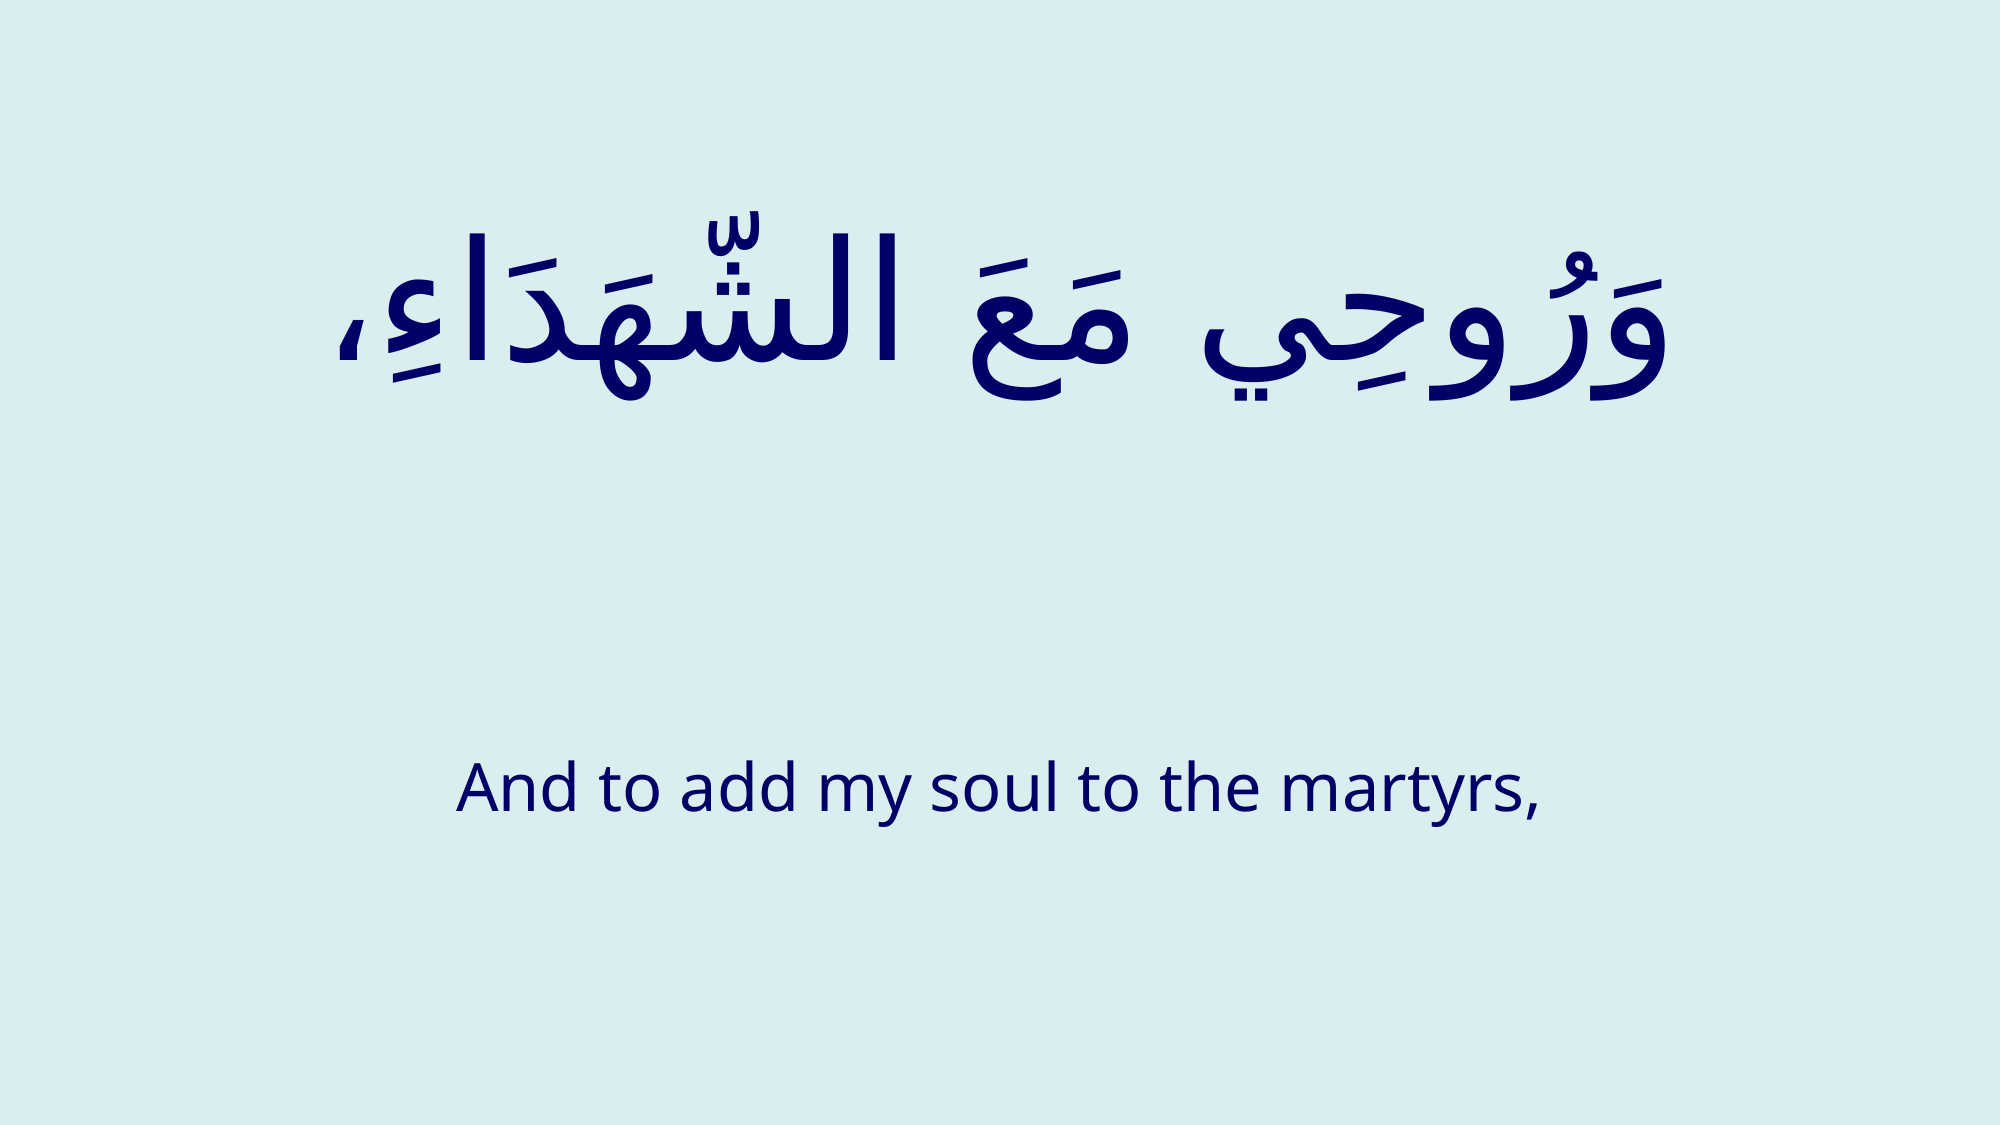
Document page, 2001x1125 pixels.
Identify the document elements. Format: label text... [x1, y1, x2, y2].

title وَرُوحِي مَعَ الشّهَدَاءِ، [0, 200, 2000, 388]
list And to add my soul to the martyrs, [356, 737, 1644, 1050]
